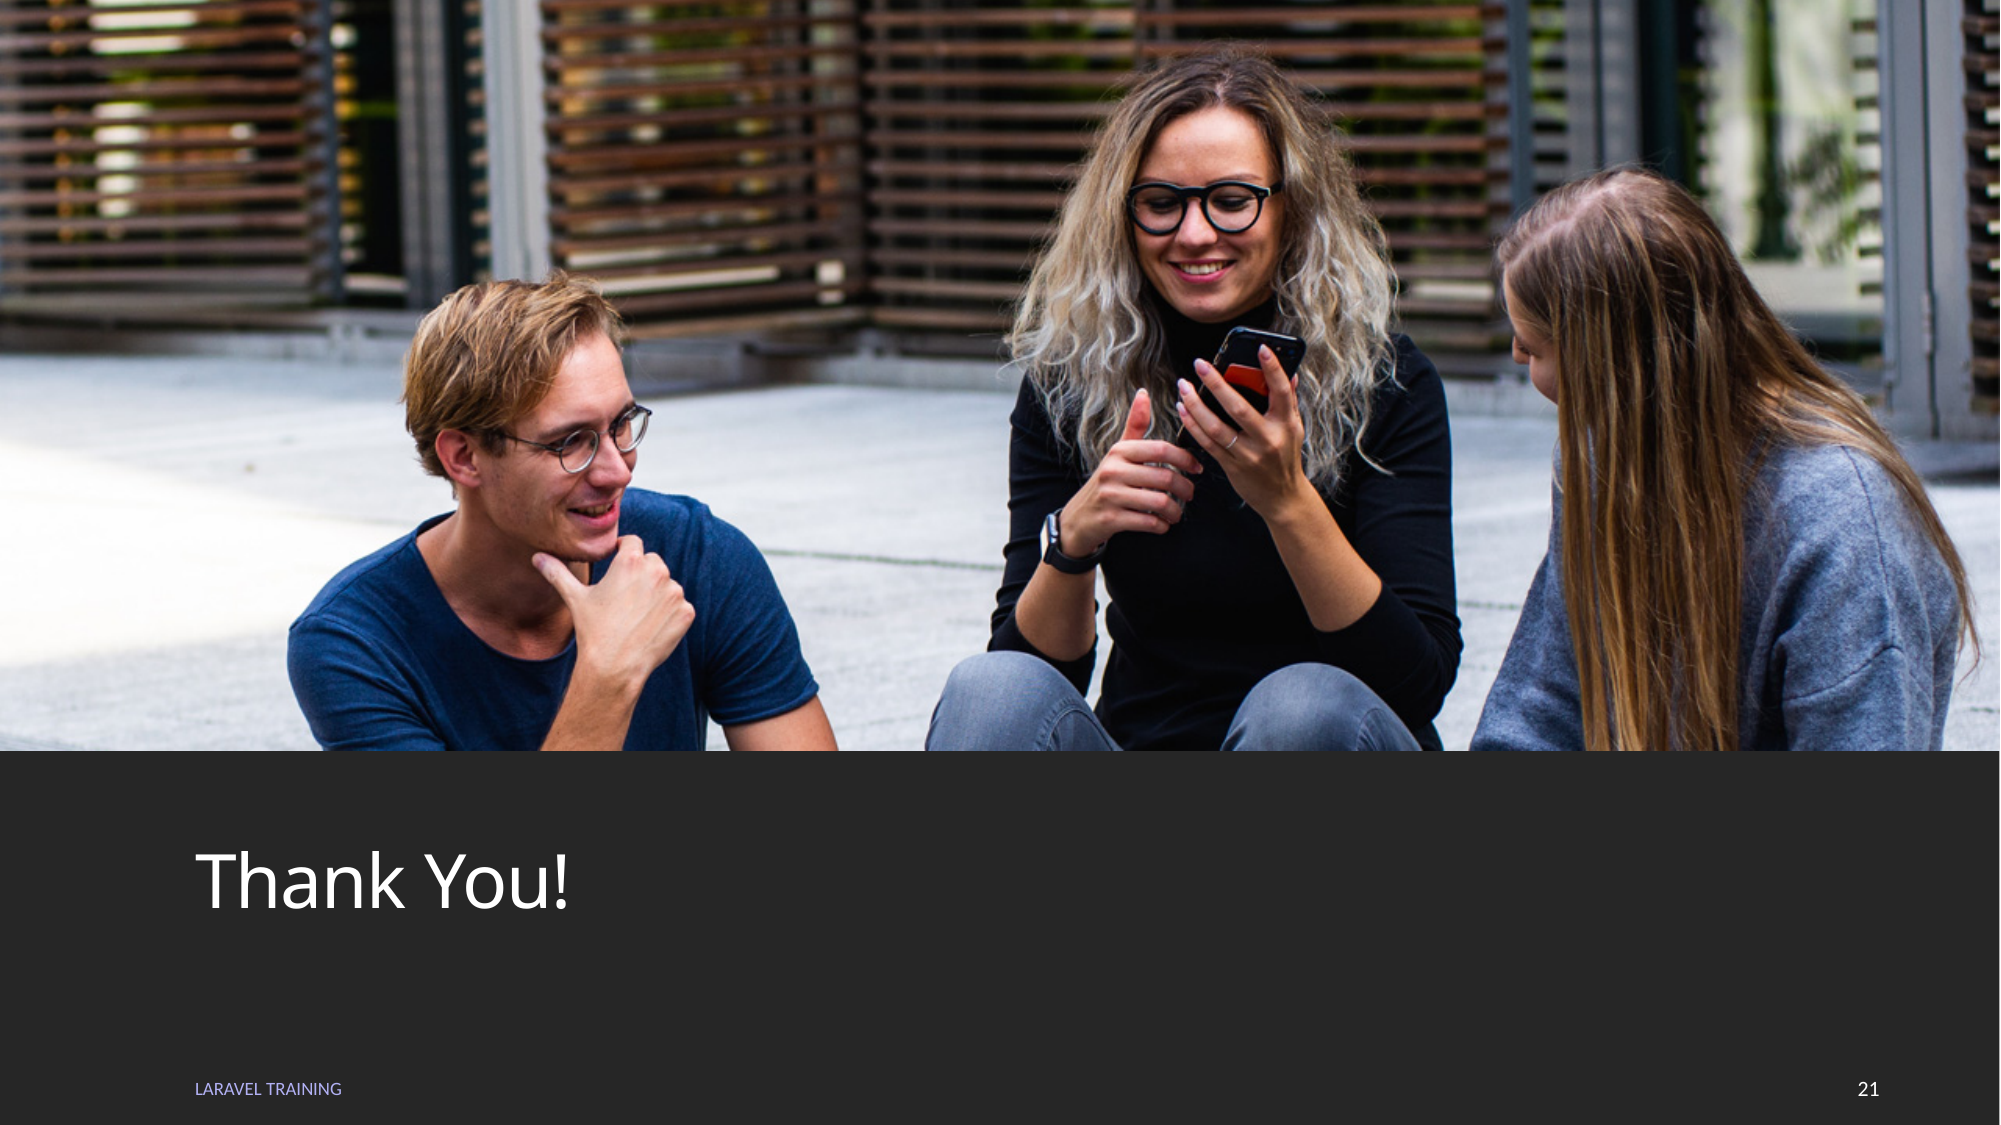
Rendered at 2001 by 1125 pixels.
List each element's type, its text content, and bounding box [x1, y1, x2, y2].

picture [0, 0, 2000, 752]
title Thank You! [180, 802, 1839, 925]
footer LARAVEL TRAINING [180, 1057, 1299, 1118]
slide_number 21 [1793, 1057, 1895, 1118]
